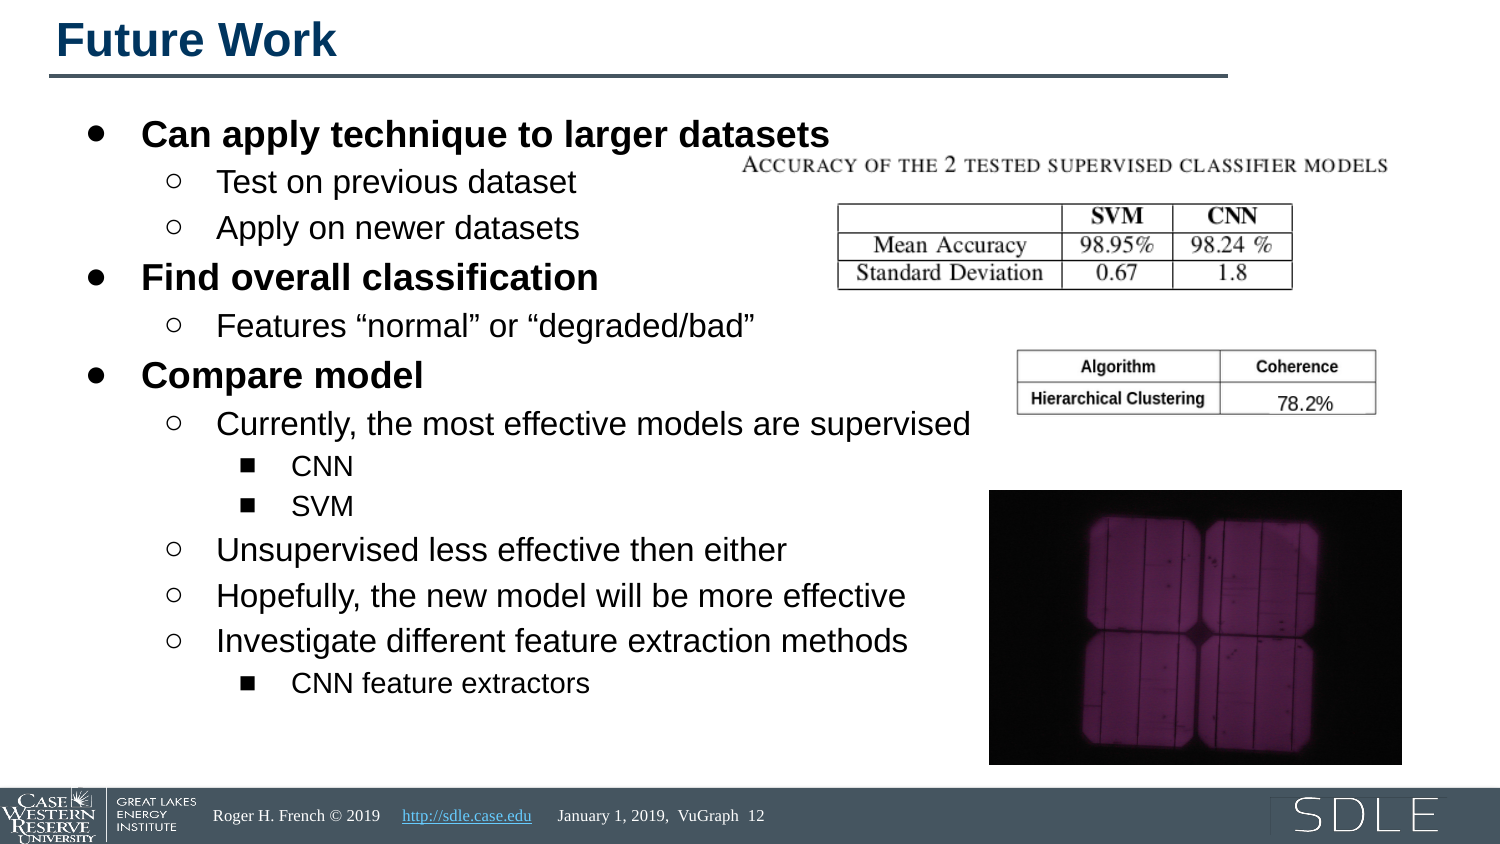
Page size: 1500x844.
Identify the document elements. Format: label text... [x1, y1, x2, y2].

list Can apply technique to larger datasets Test on previous dataset Apply on newer datasets Find overall classification Features “normal” or “degraded/bad” Compare model Currently, the most effective models are supervised CNN SVM Unsupervised less effective then either Hopefully, the new model will be more effective Investigate different feature extraction methods CNN feature extractors [51, 87, 1333, 649]
picture [989, 490, 1402, 765]
picture [0, 787, 196, 844]
picture [1270, 797, 1448, 835]
picture [1012, 344, 1379, 417]
picture [738, 152, 1400, 299]
title Future Work [40, 0, 1439, 88]
